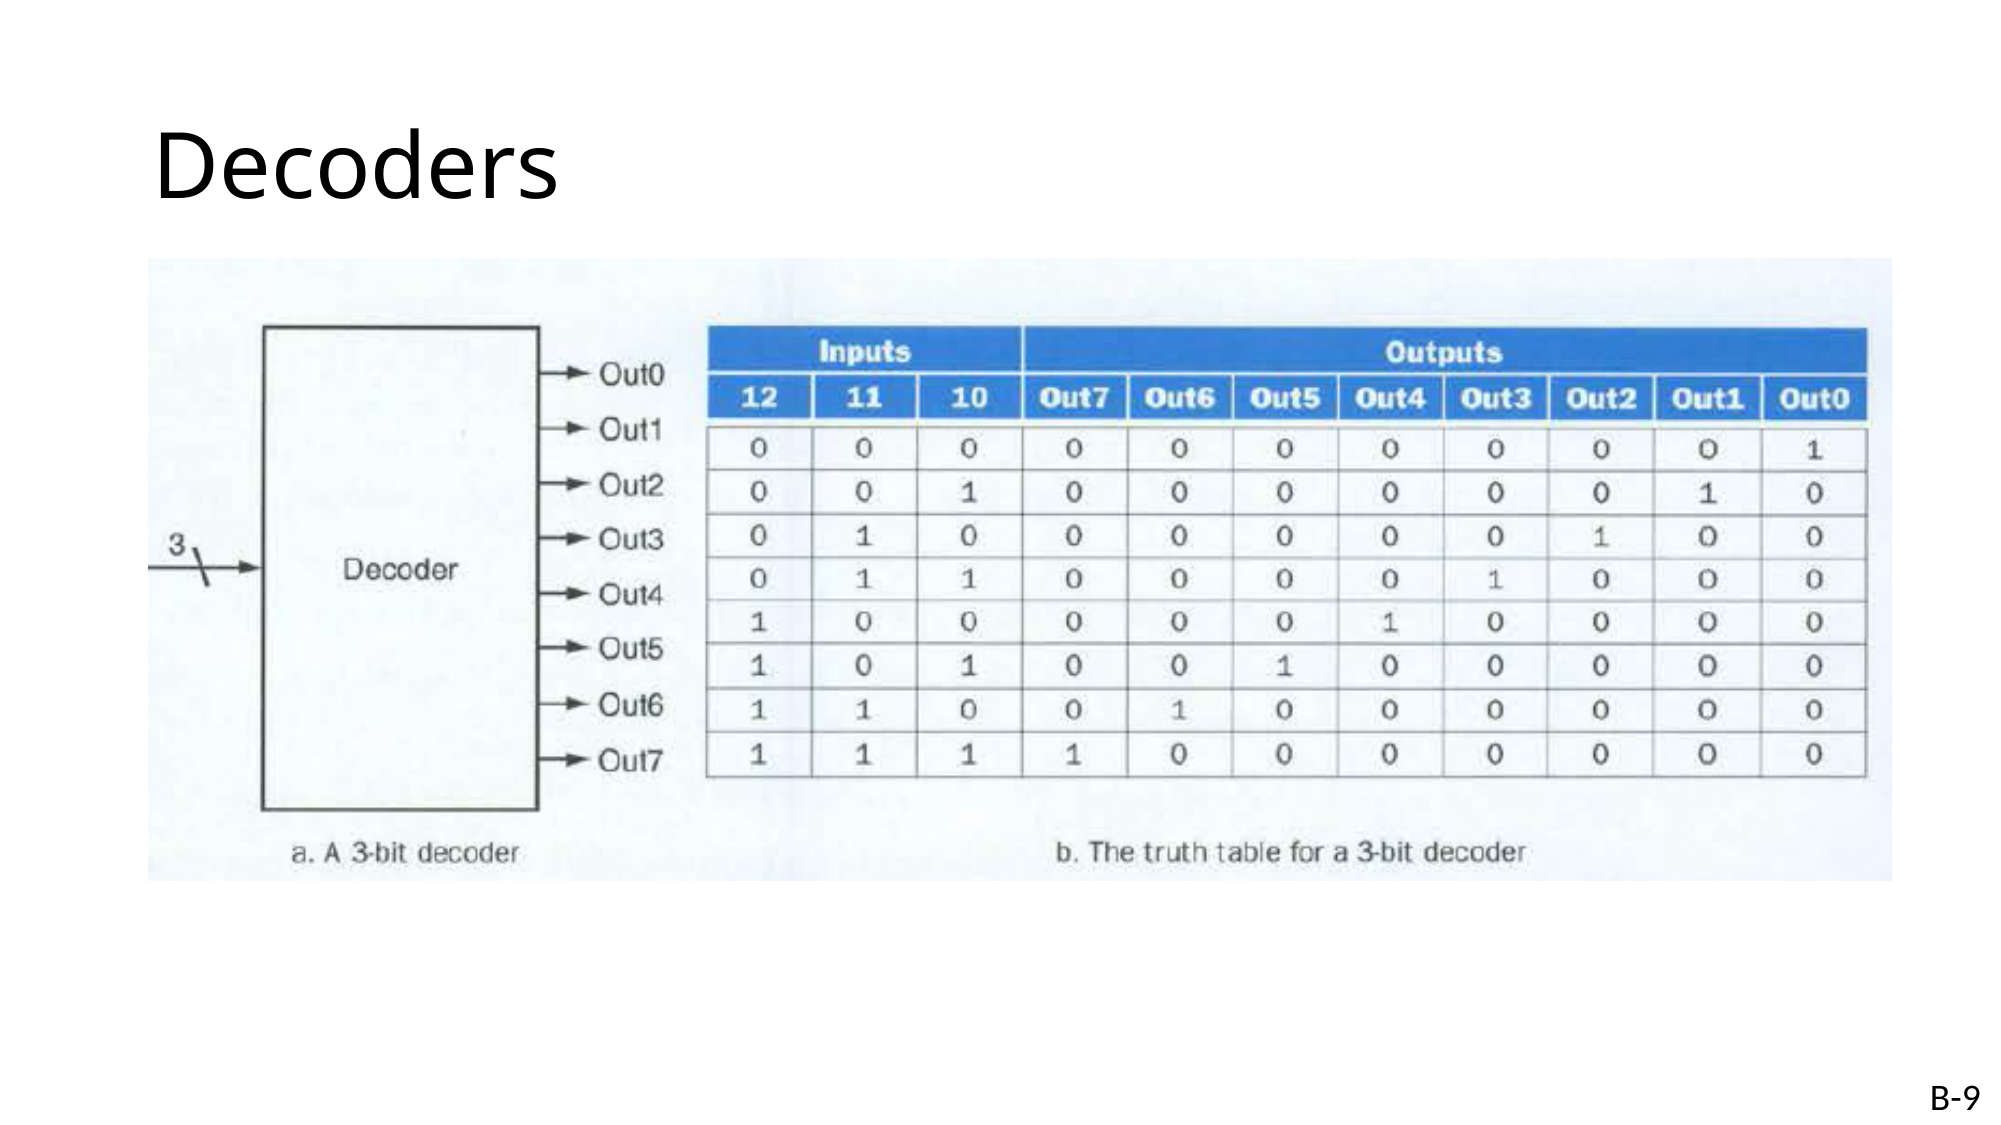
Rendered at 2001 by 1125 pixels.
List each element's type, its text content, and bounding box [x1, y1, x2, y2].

picture [147, 258, 1893, 881]
title Decoders [137, 59, 1863, 278]
text_box B-9 [1915, 1065, 1996, 1125]
